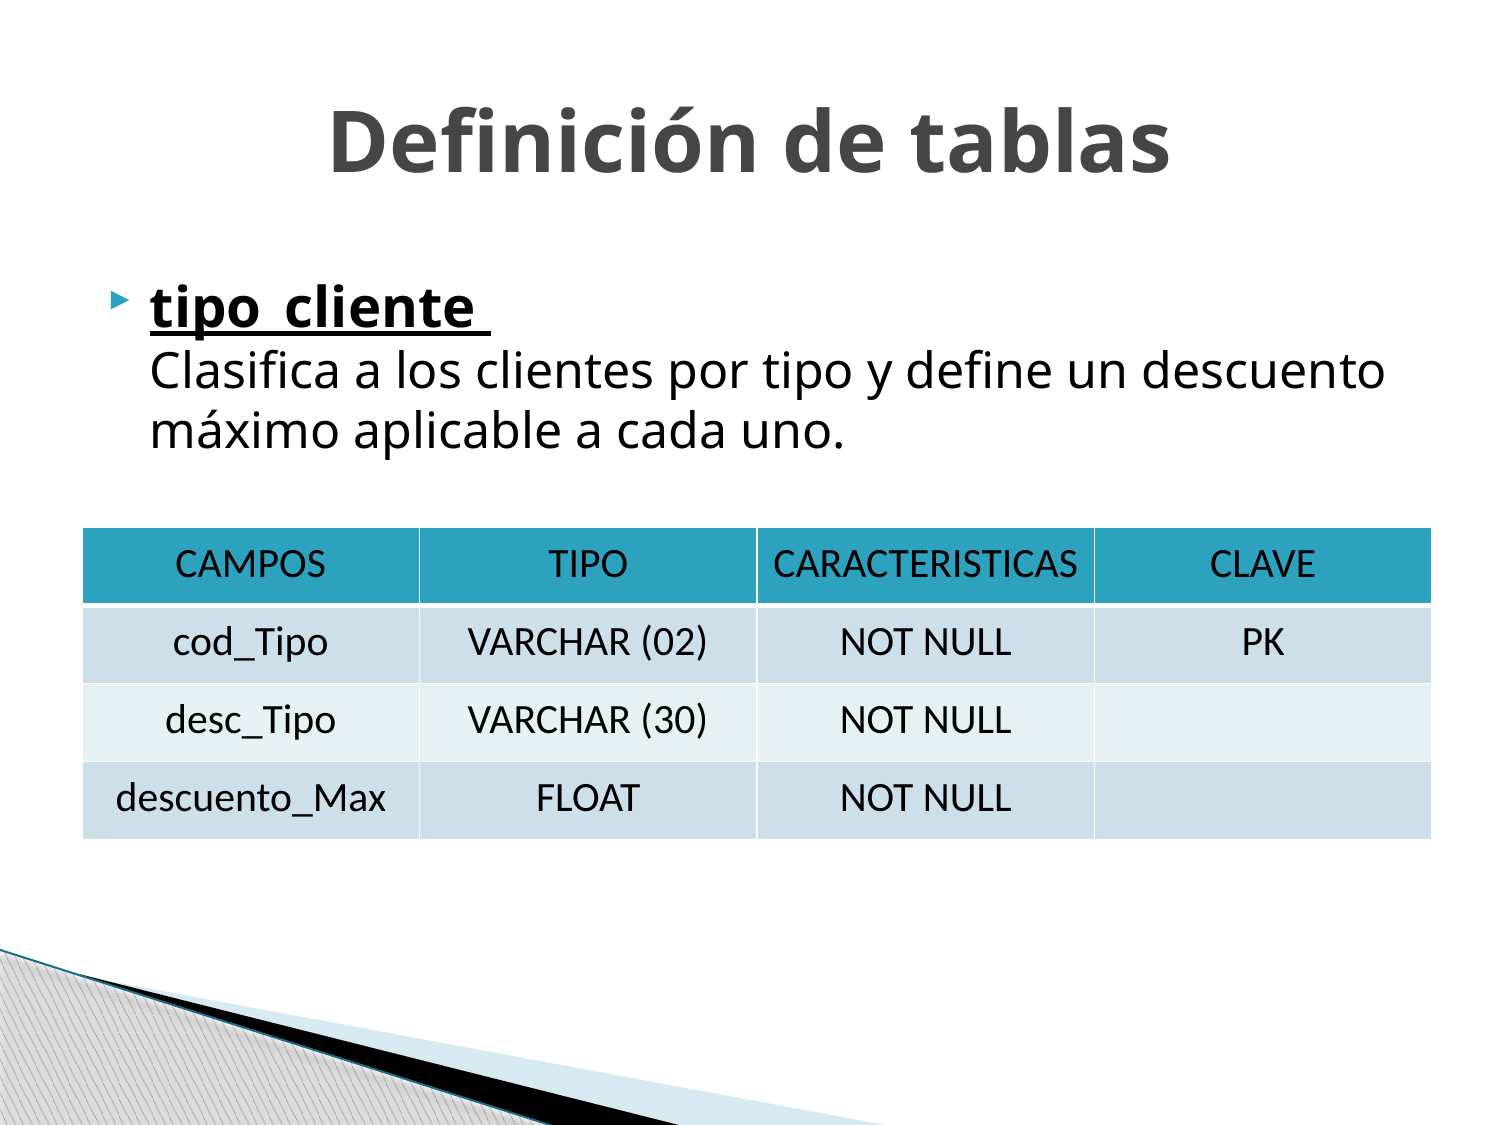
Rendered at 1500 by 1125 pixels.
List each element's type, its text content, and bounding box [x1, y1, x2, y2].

table_cell [1095, 762, 1431, 839]
table_header CLAVE [1095, 528, 1431, 603]
table_cell [1095, 684, 1431, 761]
table_header CAMPOS [83, 528, 419, 603]
table_cell VARCHAR (30) [420, 684, 756, 761]
table_header TIPO [420, 528, 756, 603]
table_cell cod_Tipo [83, 608, 419, 683]
table_cell NOT NULL [758, 608, 1094, 683]
title Definición de tablas [75, 45, 1425, 233]
table_cell VARCHAR (02) [420, 608, 756, 683]
table_cell PK [1095, 608, 1431, 683]
table_cell NOT NULL [758, 762, 1094, 839]
table_cell NOT NULL [758, 684, 1094, 761]
table_cell desc_Tipo [83, 684, 419, 761]
table_cell descuento_Max [83, 762, 419, 839]
table_header CARACTERISTICAS [758, 528, 1094, 603]
list tipo_cliente Clasifica a los clientes por tipo y define un descuento máximo aplicable a cada uno. [75, 246, 1425, 484]
table_cell FLOAT [420, 762, 756, 839]
